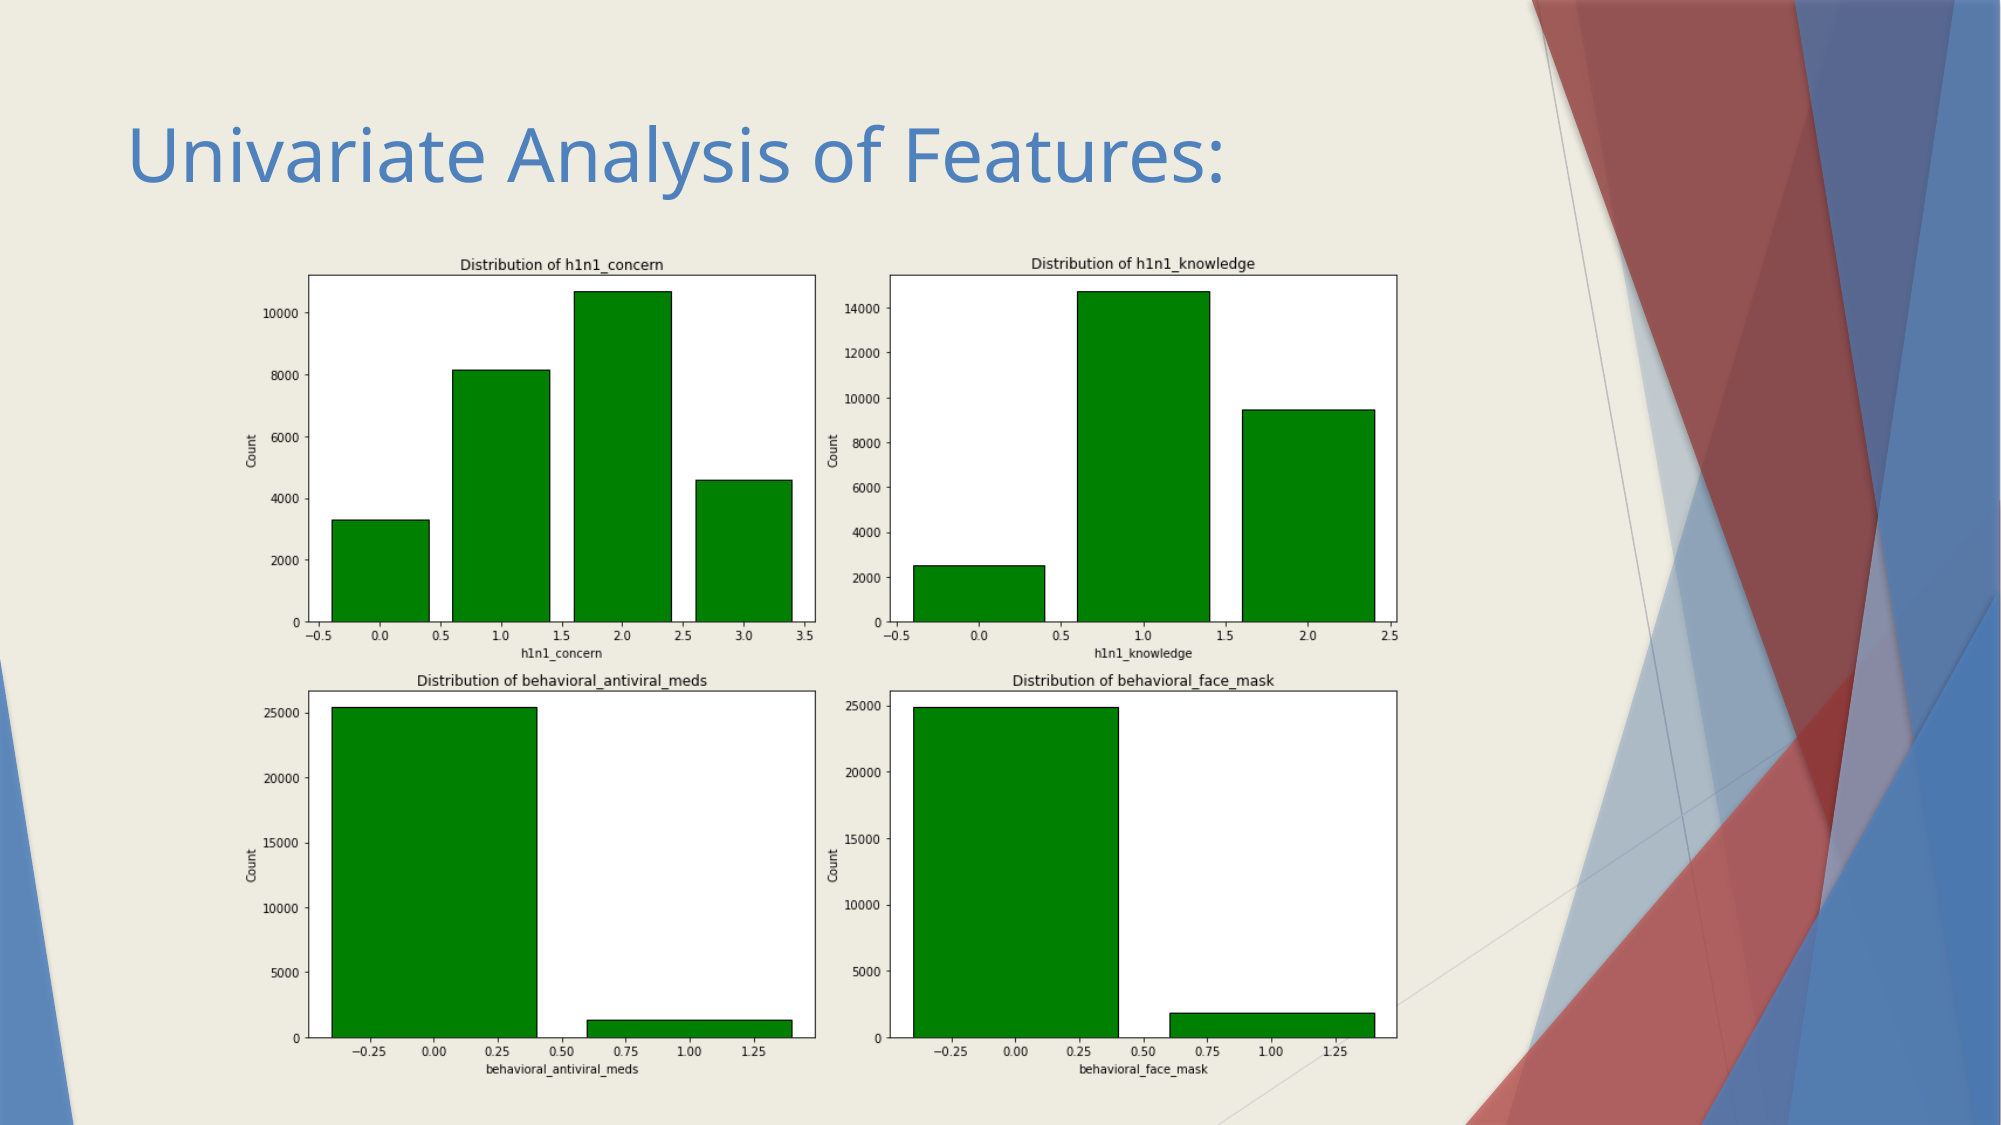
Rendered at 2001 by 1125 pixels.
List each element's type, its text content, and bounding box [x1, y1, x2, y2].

title Univariate Analysis of Features: [111, 99, 1522, 317]
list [237, 249, 1407, 1083]
